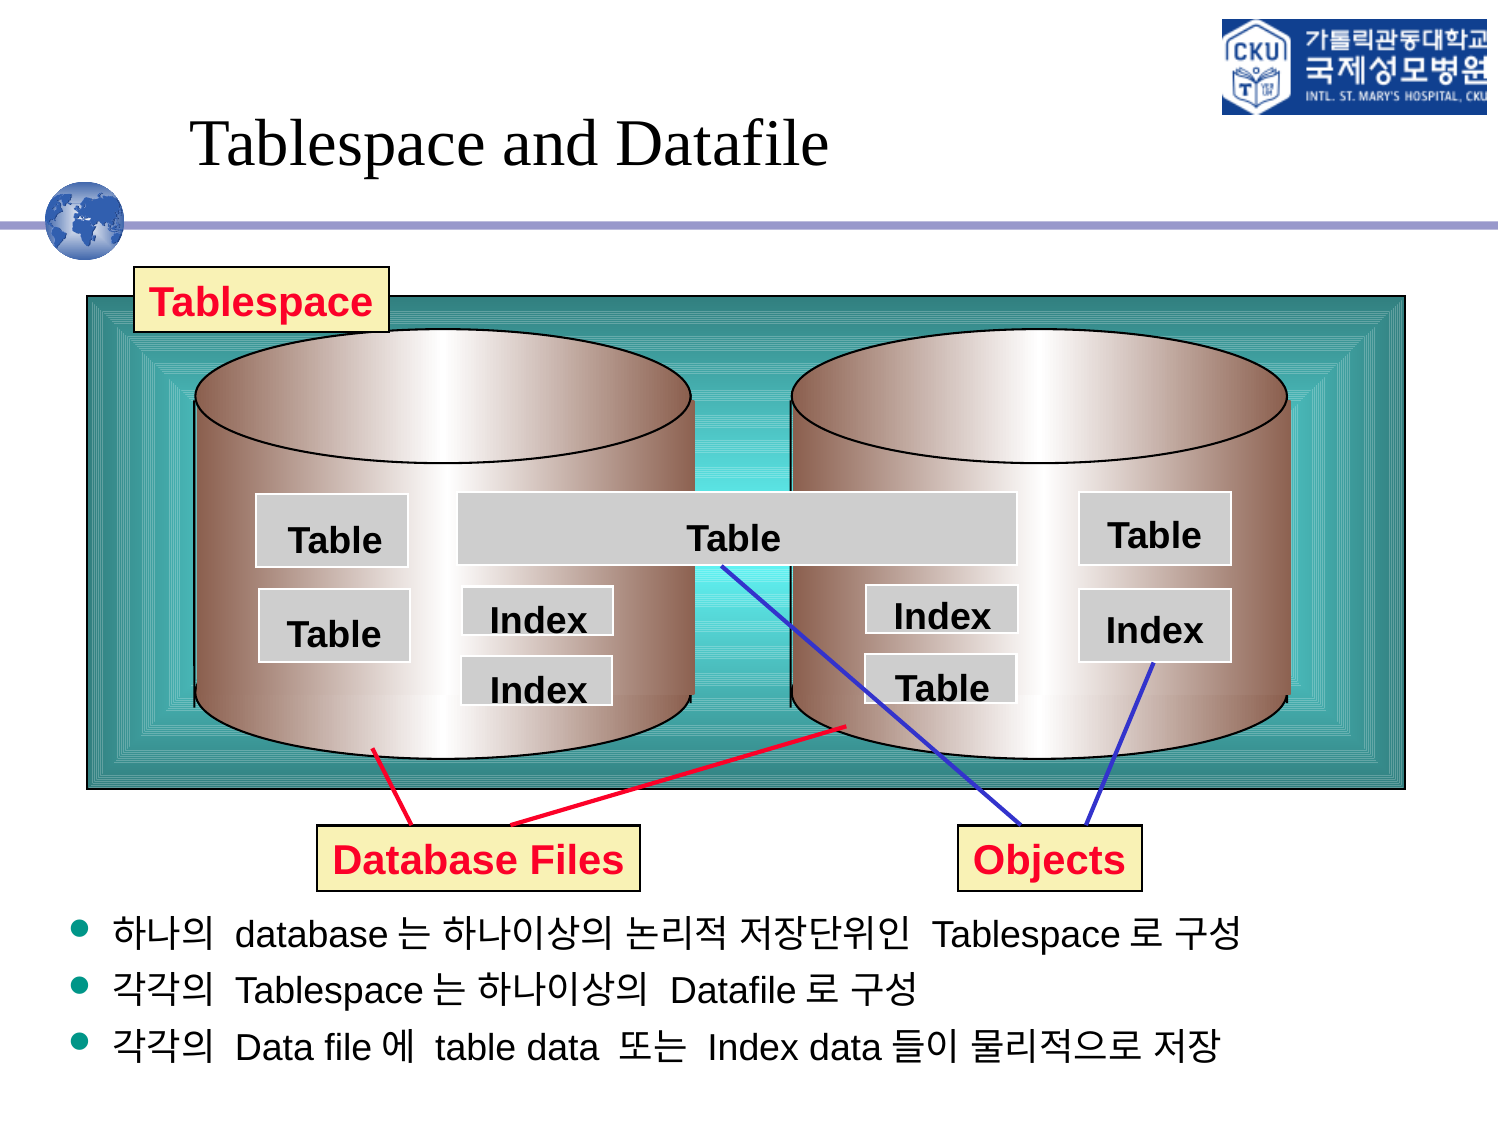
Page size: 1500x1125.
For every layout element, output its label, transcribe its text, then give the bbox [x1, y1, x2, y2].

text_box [86, 267, 1406, 893]
picture [1222, 19, 1487, 115]
text_box 하나의 database는 하나이상의 논리적 저장단위인 Tablespace로 구성 각각의 Tablespace는 하나이상의 Datafile로 구성 각각의 Data file에 table data 또는 Index data들이 물리적으로 저장 [53, 902, 1412, 1076]
title Tablespace and Datafile [174, 50, 1350, 238]
